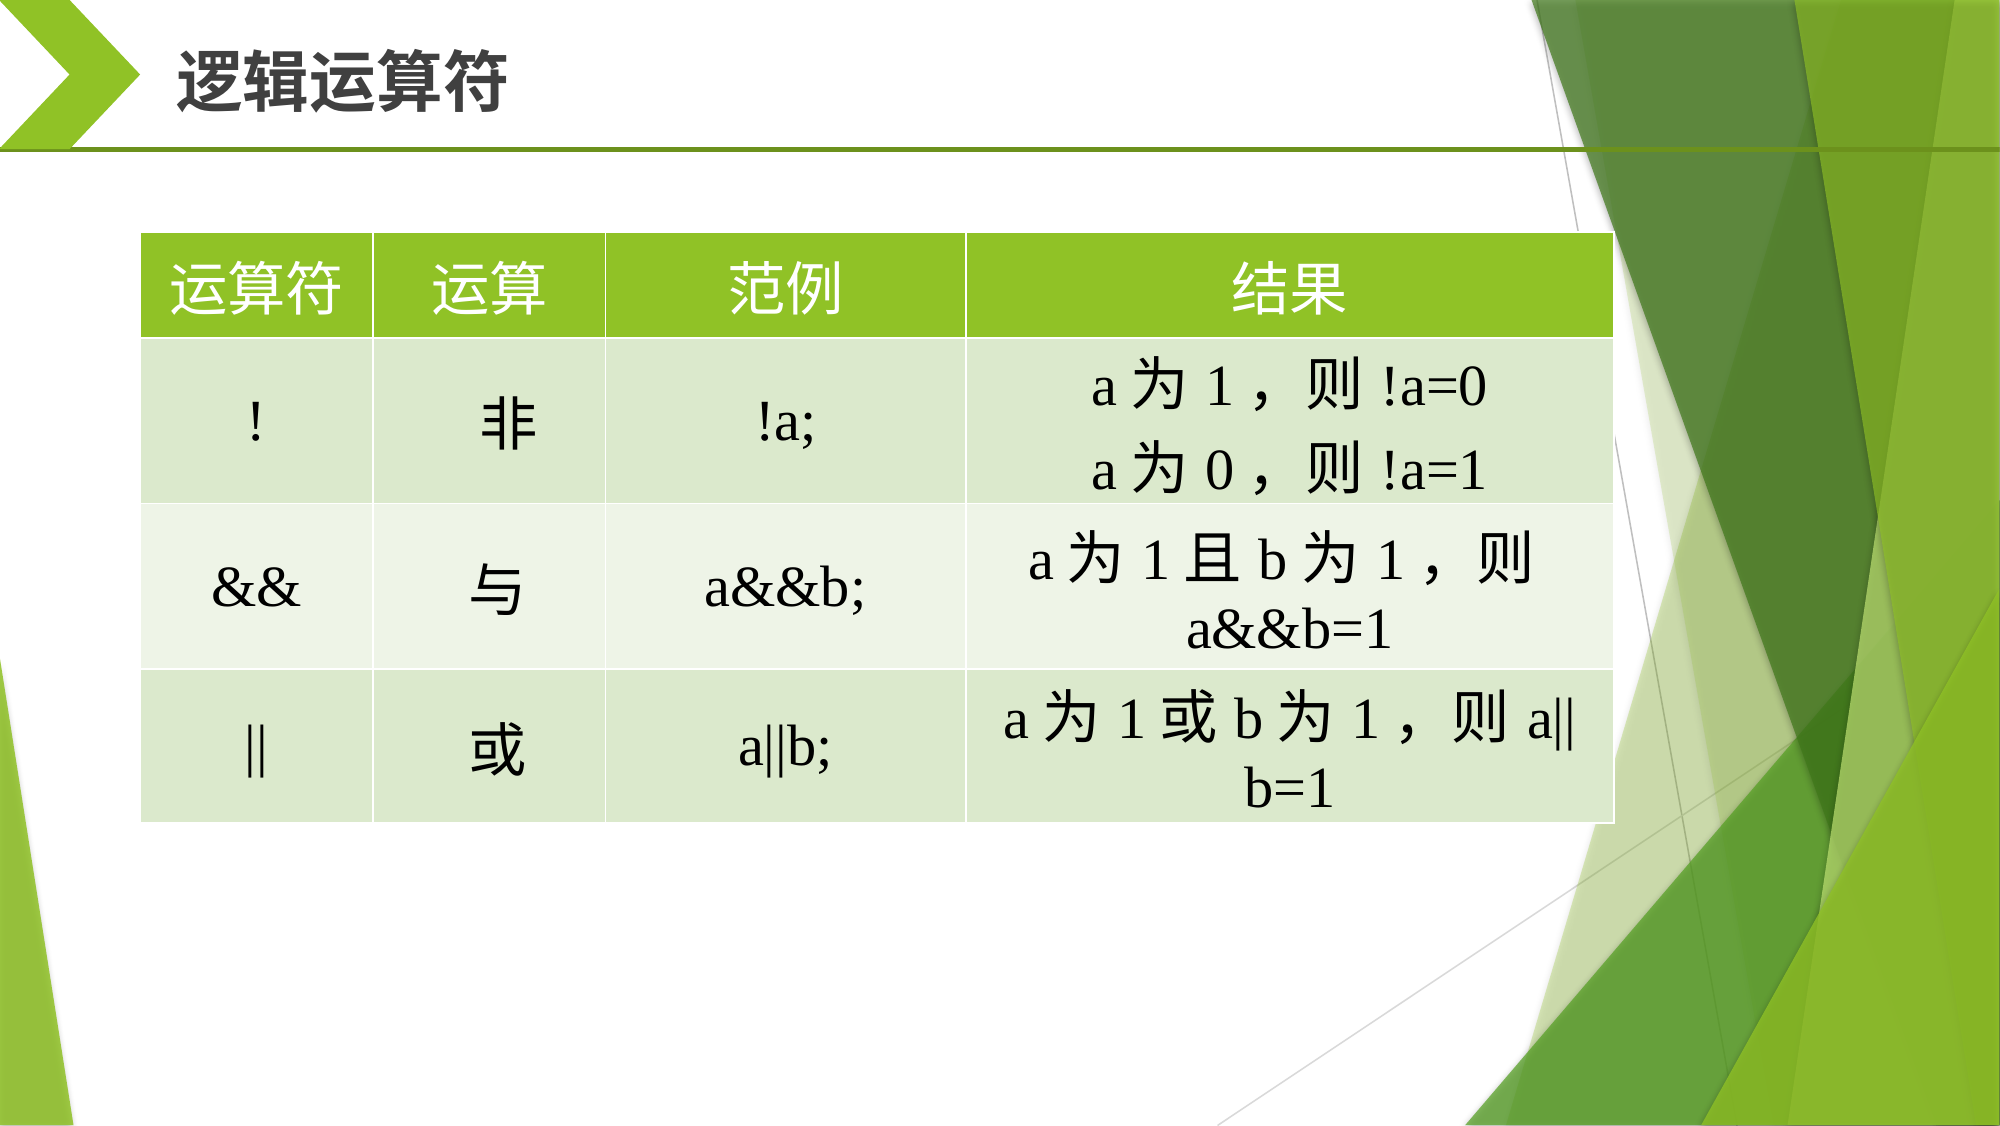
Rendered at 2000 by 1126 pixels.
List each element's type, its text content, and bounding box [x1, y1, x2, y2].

table_cell && [141, 504, 372, 668]
text_box 逻辑运算符 [161, 32, 811, 127]
table_cell || [141, 670, 372, 822]
text_box [0, 0, 142, 148]
table_cell !a; [606, 339, 965, 503]
table_header 运算 [374, 233, 605, 337]
table_cell a为1且b为1，则a&&b=1 [967, 504, 1613, 668]
table_cell a||b; [606, 670, 965, 822]
table_cell a&&b; [606, 504, 965, 668]
table_cell a为1或b为1，则a||b=1 [967, 670, 1613, 822]
table_cell 或 [374, 670, 605, 822]
table_cell 与 [374, 504, 605, 668]
table_cell ! [141, 339, 372, 503]
table_header 结果 [967, 233, 1613, 337]
table_cell a为1，则!a=0 a为0，则!a=1 [967, 339, 1613, 503]
table_header 运算符 [141, 233, 372, 337]
table_header 范例 [606, 233, 965, 337]
table_cell 非 [374, 339, 605, 503]
